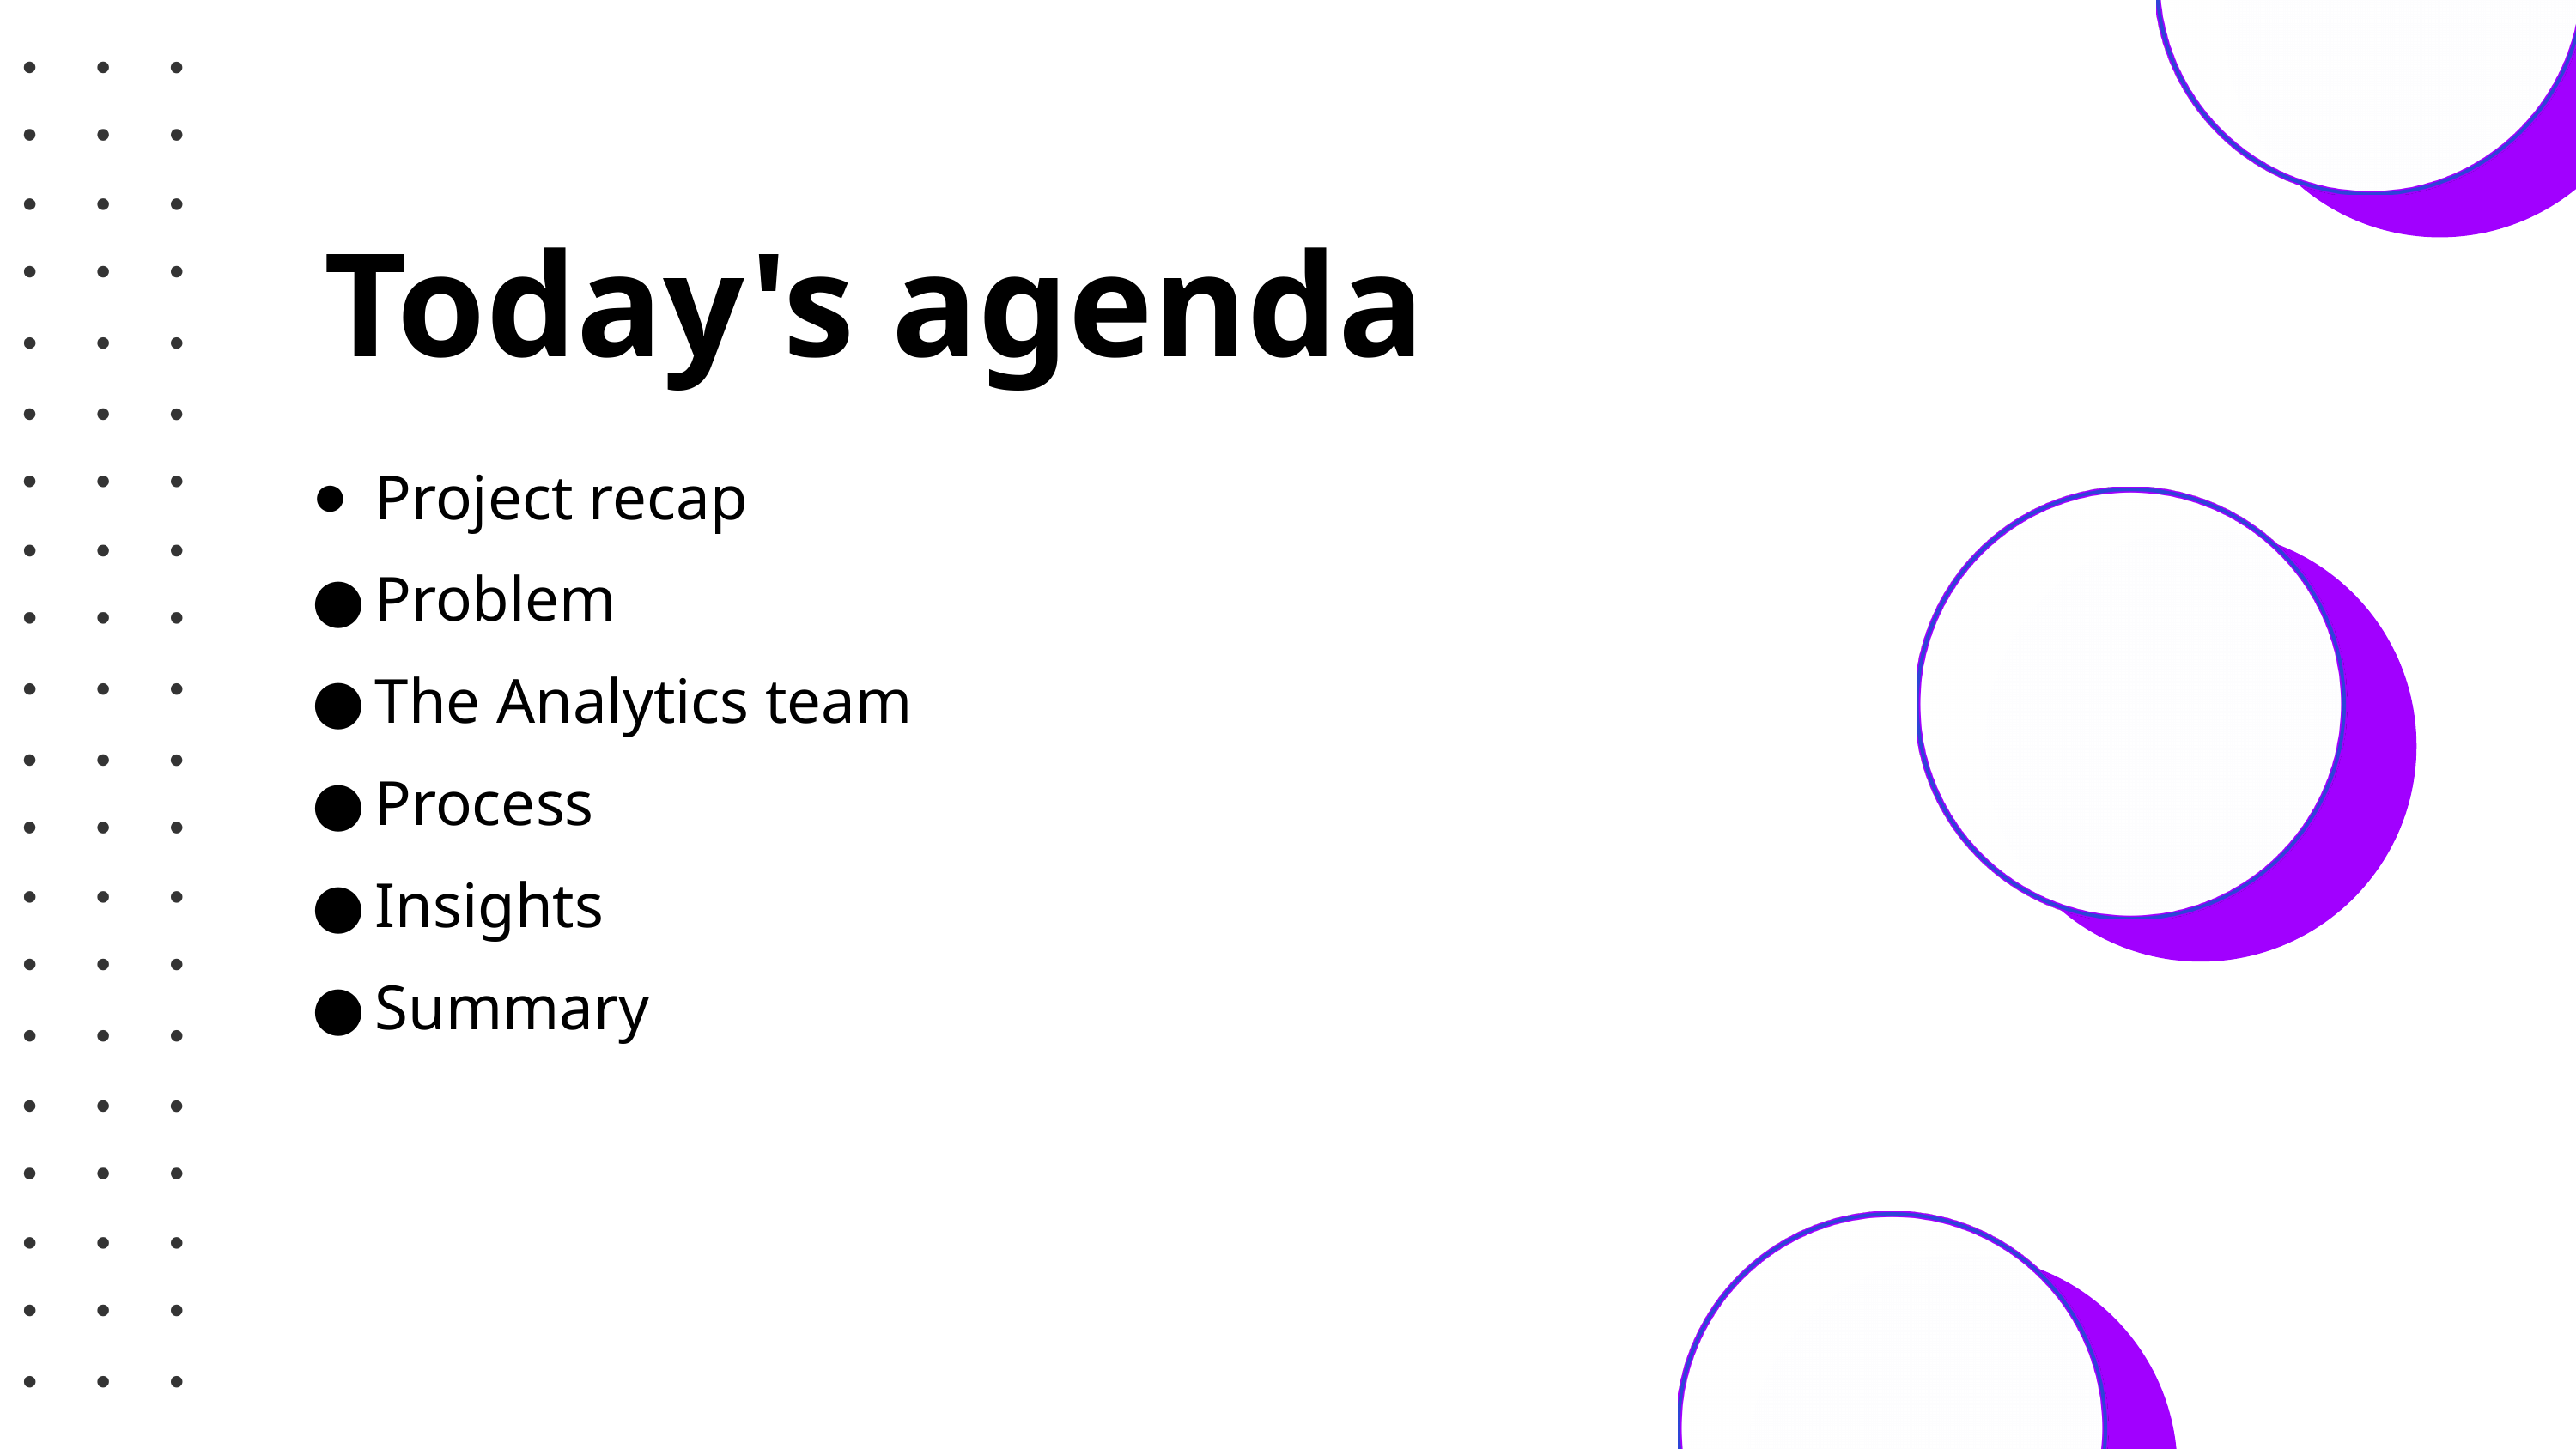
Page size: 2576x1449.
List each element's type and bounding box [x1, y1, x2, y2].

text_box [310, 179, 1807, 1020]
text_box [0, 57, 187, 1392]
text_box [2155, 0, 2576, 238]
text_box [1677, 1210, 2178, 1449]
text_box [1917, 487, 2417, 962]
